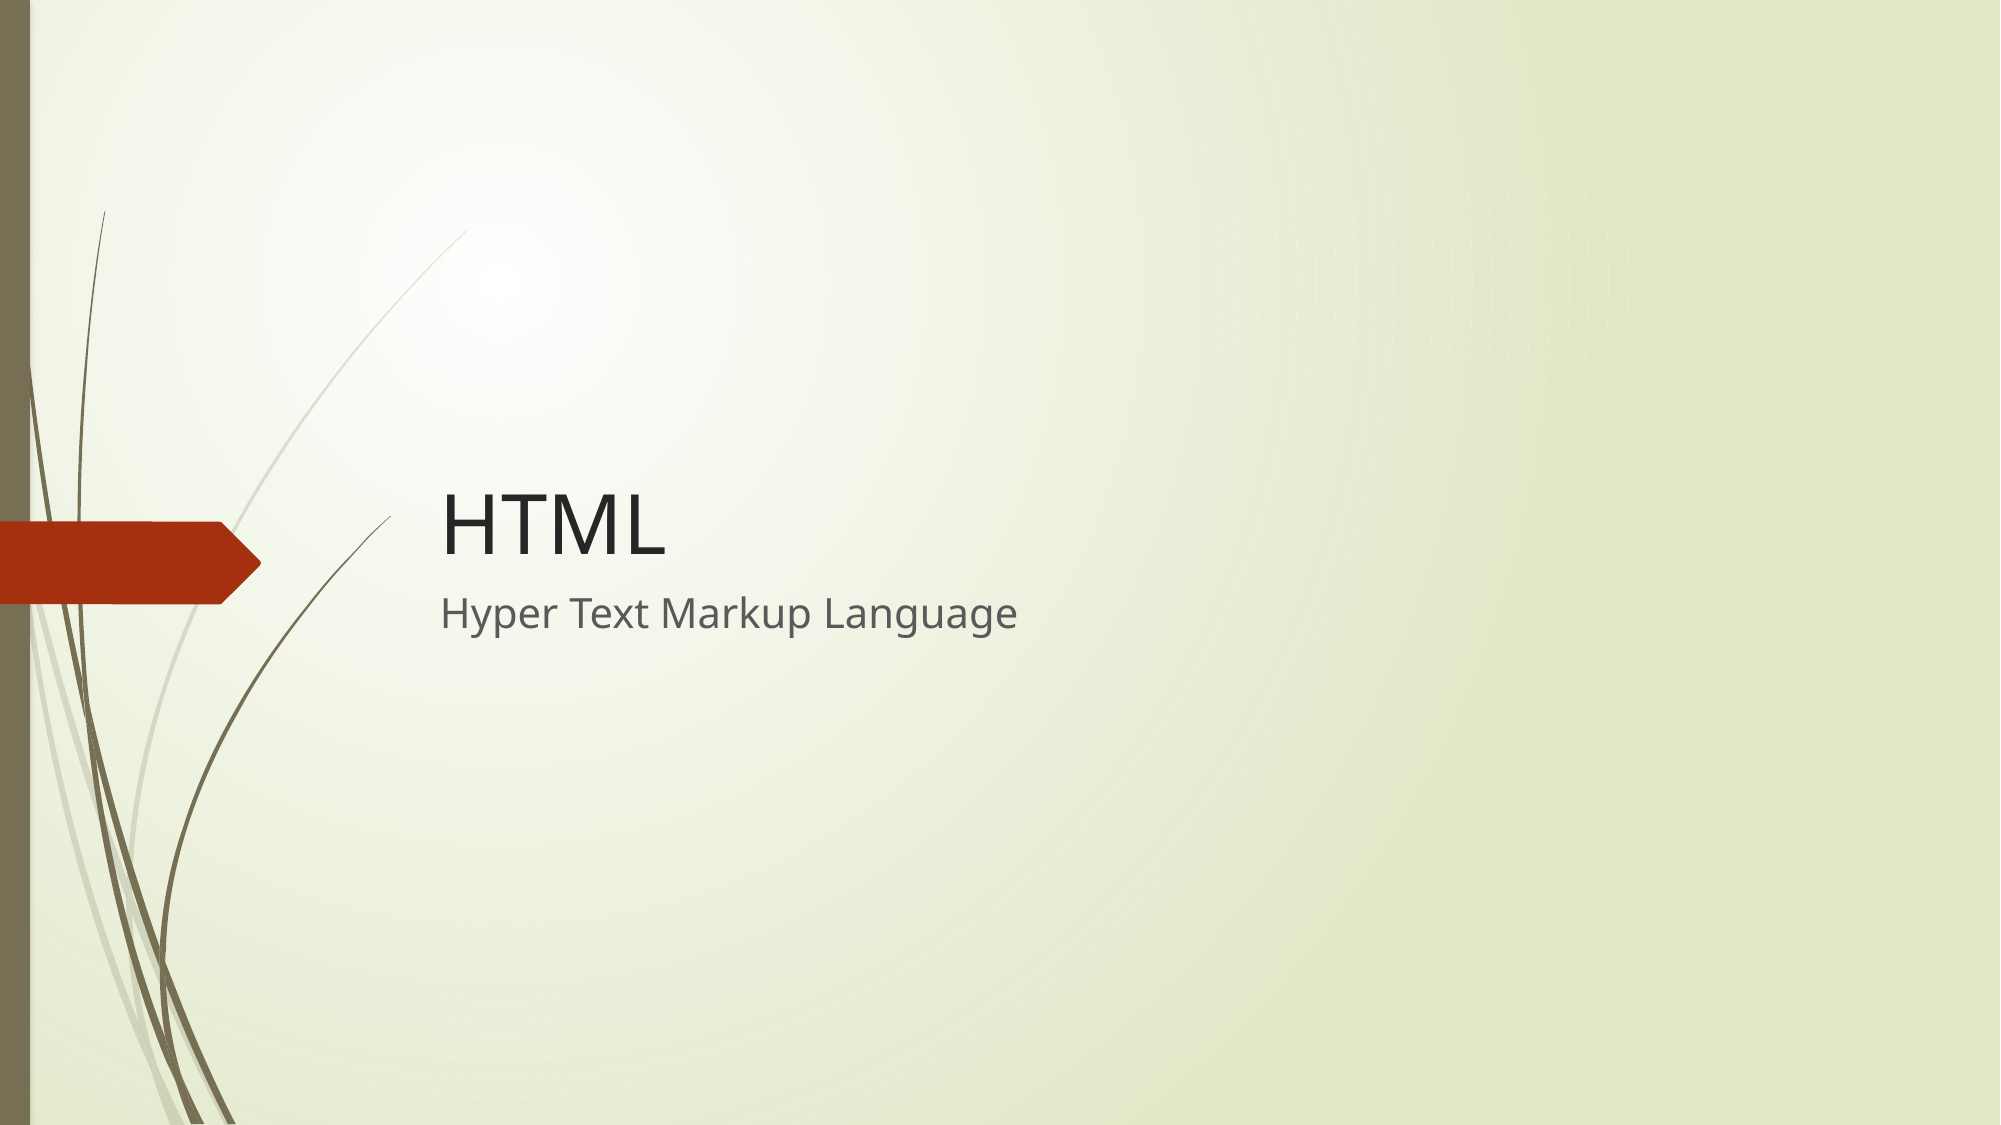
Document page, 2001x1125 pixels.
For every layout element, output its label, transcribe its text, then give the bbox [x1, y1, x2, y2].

title HTML [424, 337, 1888, 579]
list Hyper Text Markup Language [424, 579, 1888, 721]
